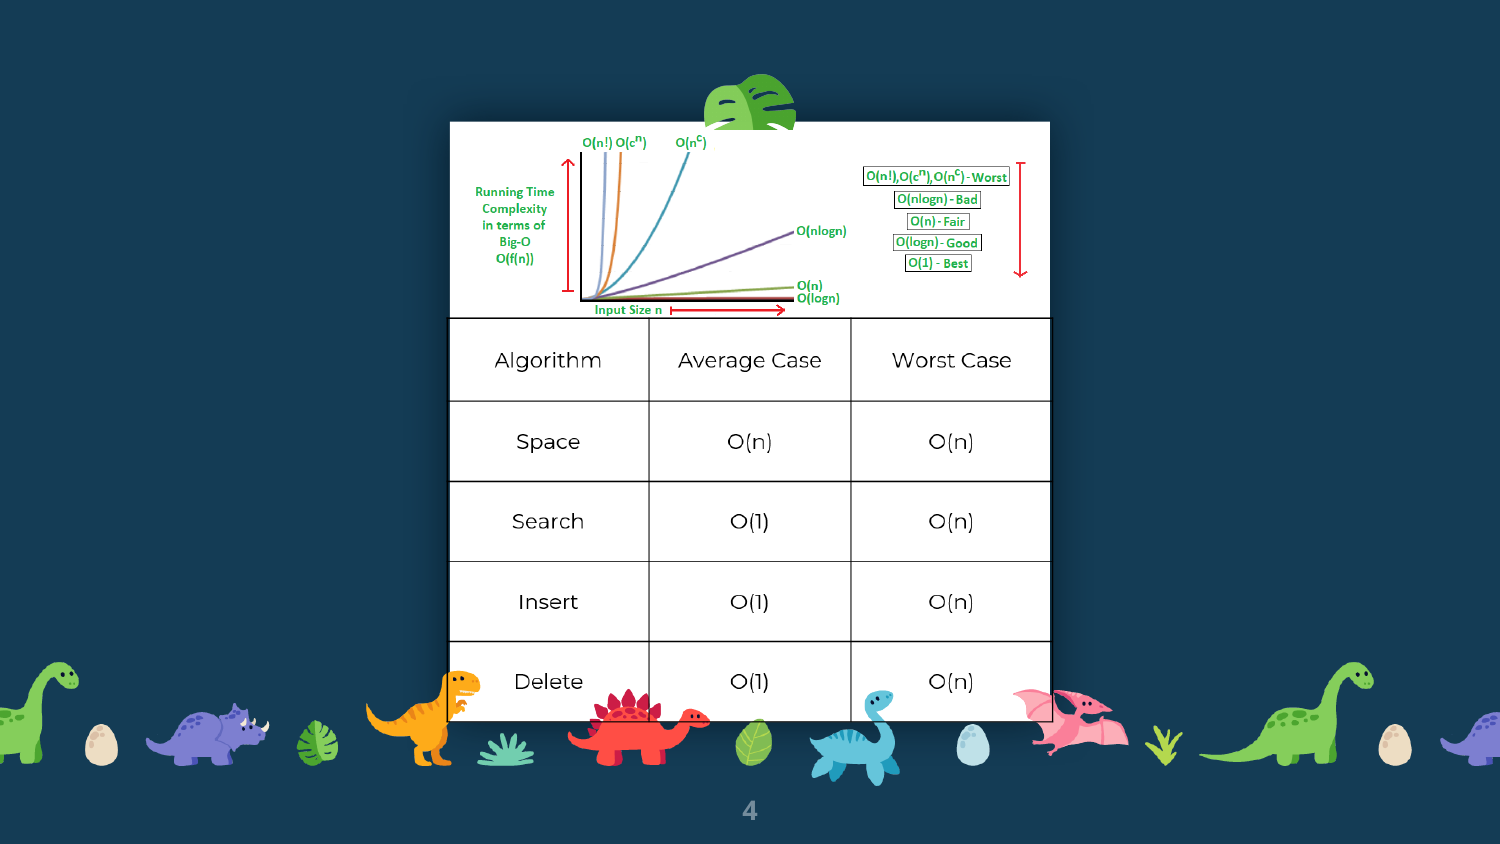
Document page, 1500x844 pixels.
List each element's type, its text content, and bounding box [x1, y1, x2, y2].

slide_number 4 [705, 779, 795, 844]
picture [0, 75, 1500, 793]
